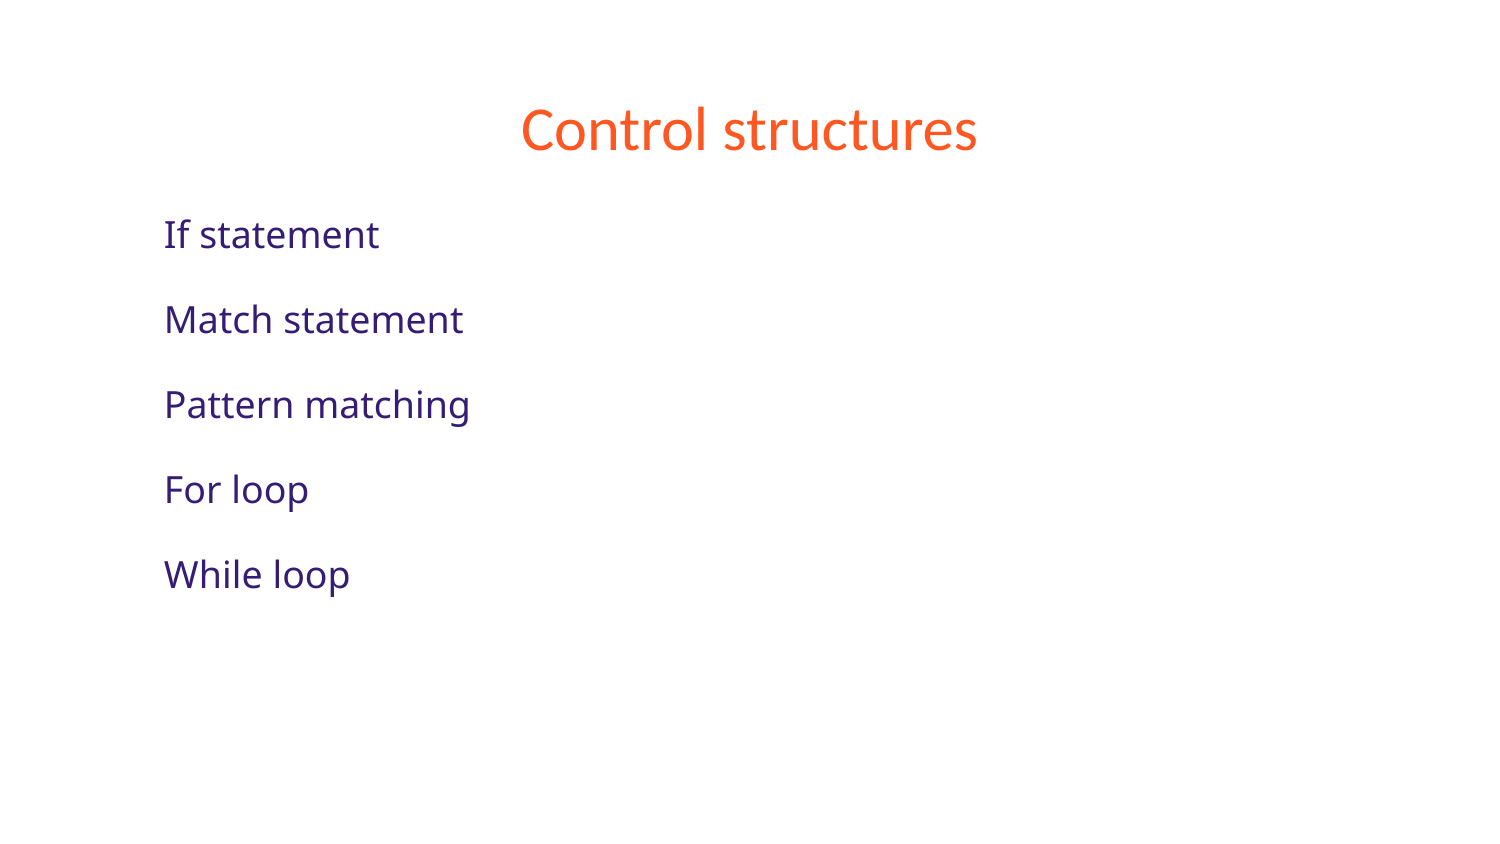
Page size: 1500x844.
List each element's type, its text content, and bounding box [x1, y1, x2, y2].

title Control structures [51, 72, 1449, 167]
list If statement Match statement Pattern matching For loop While loop [148, 189, 1350, 750]
